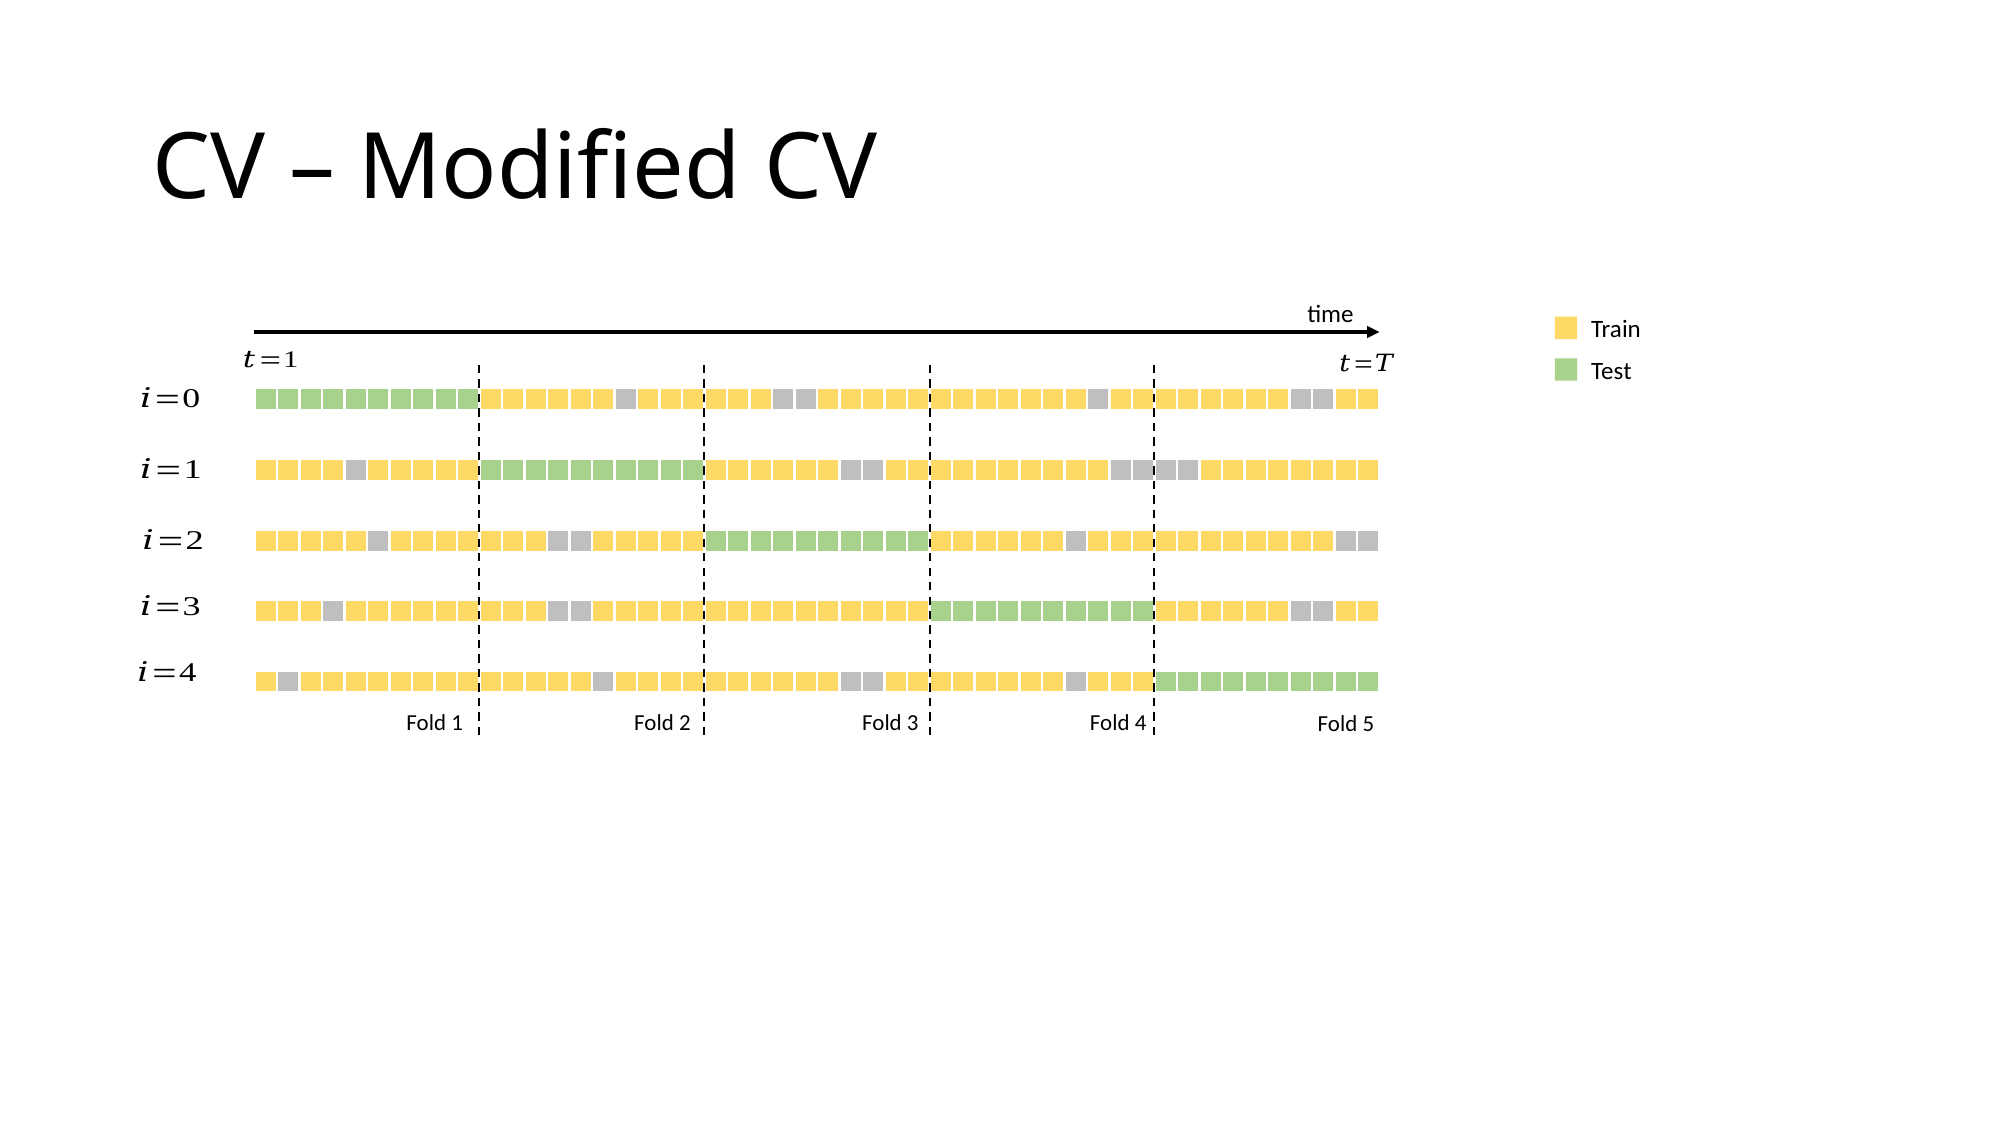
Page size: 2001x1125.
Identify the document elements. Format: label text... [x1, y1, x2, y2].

table_header [323, 531, 343, 551]
table_header [953, 460, 973, 480]
table_header [346, 389, 366, 409]
table_header [1201, 601, 1221, 621]
table_header [1133, 389, 1153, 409]
table_header [368, 672, 388, 691]
table_header [863, 672, 883, 691]
table_header [931, 601, 951, 621]
table_header [706, 460, 726, 480]
table_header [1201, 672, 1221, 691]
table_header [1088, 389, 1108, 409]
table_header [908, 460, 928, 480]
table_header [1291, 672, 1311, 691]
table_header [953, 672, 973, 691]
table_header [1088, 672, 1108, 691]
table_header [1336, 531, 1356, 551]
table_header [751, 601, 771, 621]
table_header [773, 389, 793, 409]
table_header [616, 601, 636, 621]
table_header [1336, 601, 1356, 621]
table_header [1156, 672, 1176, 691]
text_box time [1292, 290, 1369, 331]
table_header [256, 460, 276, 480]
table_header [593, 389, 613, 409]
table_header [1336, 672, 1356, 691]
table_header [638, 531, 658, 551]
table_header [1133, 672, 1153, 691]
table_header [773, 460, 793, 480]
table_header [1223, 460, 1243, 480]
table_header [1358, 460, 1378, 480]
table_header [1043, 460, 1063, 480]
table_header [863, 531, 883, 551]
table_header [458, 460, 478, 480]
text_box [1554, 316, 1578, 340]
table_header [1178, 672, 1198, 691]
table_header [773, 672, 793, 691]
table_header [773, 531, 793, 551]
table_header [638, 672, 658, 691]
table_header [278, 672, 298, 691]
table_header [481, 389, 501, 409]
table_header [796, 601, 816, 621]
table_header [998, 531, 1018, 551]
table_header [728, 389, 748, 409]
table_header [1133, 531, 1153, 551]
text_box Fold 1 [391, 700, 479, 743]
table_header [796, 531, 816, 551]
table_header [1133, 460, 1153, 480]
table_header [1336, 389, 1356, 409]
table_header [976, 601, 996, 621]
table_header [1291, 389, 1311, 409]
table_header [413, 389, 433, 409]
table_header [1291, 601, 1311, 621]
table_header [706, 672, 726, 691]
table_header [503, 601, 523, 621]
table_header [931, 531, 951, 551]
table_header [953, 389, 973, 409]
table_header [908, 601, 928, 621]
table_header [1043, 389, 1063, 409]
table_header [841, 389, 861, 409]
table_header [503, 389, 523, 409]
table_header [661, 460, 681, 480]
table_header [346, 460, 366, 480]
table_header [1156, 460, 1176, 480]
table_header [1156, 389, 1176, 409]
table_header [1066, 460, 1086, 480]
table_header [728, 531, 748, 551]
table_header [278, 389, 298, 409]
table_header [1133, 601, 1153, 621]
table_header [1223, 531, 1243, 551]
title CV – Modified CV [137, 59, 1863, 278]
table_header [683, 601, 703, 621]
table_header [1291, 460, 1311, 480]
table_header [661, 531, 681, 551]
table_header [323, 389, 343, 409]
table_header [436, 531, 456, 551]
table_header [503, 460, 523, 480]
table_header [818, 389, 838, 409]
table_header [863, 460, 883, 480]
table_header [1268, 601, 1288, 621]
table_header [526, 389, 546, 409]
table_header [976, 389, 996, 409]
table_header [413, 460, 433, 480]
table_header [368, 531, 388, 551]
table_header [571, 601, 591, 621]
table_header [301, 460, 321, 480]
table_header [1178, 389, 1198, 409]
table_header [1088, 601, 1108, 621]
table_header [818, 672, 838, 691]
table_header [593, 460, 613, 480]
table_header [728, 672, 748, 691]
table_header [526, 531, 546, 551]
table_header [368, 601, 388, 621]
table_header [548, 672, 568, 691]
table_header [976, 672, 996, 691]
table_header [886, 389, 906, 409]
text_box Train [1576, 305, 1656, 350]
text_box Fold 4 [1075, 700, 1162, 743]
table_header [571, 460, 591, 480]
table_header [616, 389, 636, 409]
table_header [503, 531, 523, 551]
table_header [1043, 672, 1063, 691]
table_header [616, 672, 636, 691]
table_header [1021, 389, 1041, 409]
table_header [1358, 389, 1378, 409]
table_header [413, 672, 433, 691]
table_header [1223, 672, 1243, 691]
table_header [1313, 672, 1333, 691]
table_header [1043, 531, 1063, 551]
table_header [301, 601, 321, 621]
table_header [278, 531, 298, 551]
table_header [1066, 601, 1086, 621]
table_header [526, 672, 546, 691]
table_header [1268, 531, 1288, 551]
table_header [1358, 601, 1378, 621]
table_header [638, 389, 658, 409]
table_header [413, 601, 433, 621]
table_header [1111, 531, 1131, 551]
table_header [1268, 672, 1288, 691]
table_header [391, 672, 411, 691]
table_header [908, 672, 928, 691]
table_header [683, 531, 703, 551]
text_box [1554, 357, 1578, 382]
table_header [481, 460, 501, 480]
table_header [436, 672, 456, 691]
table_header [346, 601, 366, 621]
table_header [571, 531, 591, 551]
table_header [661, 389, 681, 409]
table_header [256, 389, 276, 409]
table_header [436, 389, 456, 409]
table_header [256, 672, 276, 691]
table_header [1111, 389, 1131, 409]
table_header [1021, 672, 1041, 691]
table_header [616, 460, 636, 480]
table_header [908, 389, 928, 409]
table_header [548, 389, 568, 409]
table_header [638, 601, 658, 621]
text_box Fold 2 [619, 700, 706, 743]
table_header [458, 389, 478, 409]
table_header [998, 460, 1018, 480]
table_header [751, 672, 771, 691]
table_header [526, 460, 546, 480]
table_header [728, 460, 748, 480]
text_box Test [1576, 346, 1647, 392]
table_header [1021, 601, 1041, 621]
table_header [773, 601, 793, 621]
table_header [503, 672, 523, 691]
table_header [706, 601, 726, 621]
table_header [886, 460, 906, 480]
table_header [1291, 531, 1311, 551]
table_header [863, 389, 883, 409]
table_header [818, 531, 838, 551]
table_header [683, 460, 703, 480]
table_header [998, 389, 1018, 409]
table_header [841, 672, 861, 691]
table_header [998, 672, 1018, 691]
table_header [391, 531, 411, 551]
table_header [1021, 460, 1041, 480]
table_header [931, 460, 951, 480]
table_header [841, 531, 861, 551]
table_header [346, 672, 366, 691]
table_header [1246, 389, 1266, 409]
table_header [886, 531, 906, 551]
table_header [1246, 531, 1266, 551]
table_header [818, 460, 838, 480]
table_header [481, 672, 501, 691]
table_header [1178, 460, 1198, 480]
table_header [706, 531, 726, 551]
table_header [931, 389, 951, 409]
table_header [976, 531, 996, 551]
table_header [278, 460, 298, 480]
table_header [391, 601, 411, 621]
table_header [751, 389, 771, 409]
table_header [458, 531, 478, 551]
table_header [931, 672, 951, 691]
table_header [706, 389, 726, 409]
table_header [1313, 531, 1333, 551]
table_header [908, 531, 928, 551]
table_header [886, 672, 906, 691]
table_header [1111, 672, 1131, 691]
table_header [458, 601, 478, 621]
table_header [256, 531, 276, 551]
table_header [548, 601, 568, 621]
table_header [368, 389, 388, 409]
table_header [593, 672, 613, 691]
table_header [1246, 672, 1266, 691]
table_header [1066, 672, 1086, 691]
table_header [796, 460, 816, 480]
table_header [728, 601, 748, 621]
table_header [818, 601, 838, 621]
table_header [593, 531, 613, 551]
table_header [323, 672, 343, 691]
table_header [1178, 601, 1198, 621]
table_header [1088, 460, 1108, 480]
table_header [301, 531, 321, 551]
table_header [368, 460, 388, 480]
table_header [413, 531, 433, 551]
table_header [548, 460, 568, 480]
table_header [998, 601, 1018, 621]
table_header [1336, 460, 1356, 480]
table_header [1313, 389, 1333, 409]
table_header [278, 601, 298, 621]
table_header [526, 601, 546, 621]
table_header [301, 389, 321, 409]
table_header [1201, 460, 1221, 480]
table_header [886, 601, 906, 621]
table_header [863, 601, 883, 621]
table_header [1156, 601, 1176, 621]
table_header [1021, 531, 1041, 551]
table_header [1201, 389, 1221, 409]
table_header [841, 601, 861, 621]
table_header [1088, 531, 1108, 551]
table_header [481, 601, 501, 621]
table_header [953, 531, 973, 551]
table_header [571, 389, 591, 409]
table_header [323, 460, 343, 480]
table_header [616, 531, 636, 551]
table_header [481, 531, 501, 551]
table_header [301, 672, 321, 691]
table_header [953, 601, 973, 621]
table_header [683, 389, 703, 409]
table_header [976, 460, 996, 480]
table_header [436, 601, 456, 621]
table_header [571, 672, 591, 691]
table_header [1066, 389, 1086, 409]
table_header [593, 601, 613, 621]
table_header [1043, 601, 1063, 621]
table_header [323, 601, 343, 621]
table_header [1066, 531, 1086, 551]
table_header [1178, 531, 1198, 551]
table_header [661, 601, 681, 621]
table_header [1223, 389, 1243, 409]
table_header [661, 672, 681, 691]
text_box Fold 5 [1302, 700, 1390, 743]
table_header [1223, 601, 1243, 621]
table_header [841, 460, 861, 480]
table_header [796, 672, 816, 691]
table_header [1358, 531, 1378, 551]
table_header [1313, 460, 1333, 480]
table_header [436, 460, 456, 480]
table_header [796, 389, 816, 409]
table_header [458, 672, 478, 691]
table_header [391, 389, 411, 409]
table_header [256, 601, 276, 621]
table_header [548, 531, 568, 551]
table_header [1111, 601, 1131, 621]
table_header [346, 531, 366, 551]
table_header [683, 672, 703, 691]
table_header [1313, 601, 1333, 621]
table_header [1156, 531, 1176, 551]
table_header [1268, 460, 1288, 480]
table_header [751, 460, 771, 480]
table_header [1246, 460, 1266, 480]
table_header [1246, 601, 1266, 621]
table_header [1268, 389, 1288, 409]
table_header [638, 460, 658, 480]
text_box Fold 3 [847, 700, 934, 743]
table_header [751, 531, 771, 551]
table_header [1111, 460, 1131, 480]
table_header [391, 460, 411, 480]
table_header [1201, 531, 1221, 551]
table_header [1358, 672, 1378, 691]
